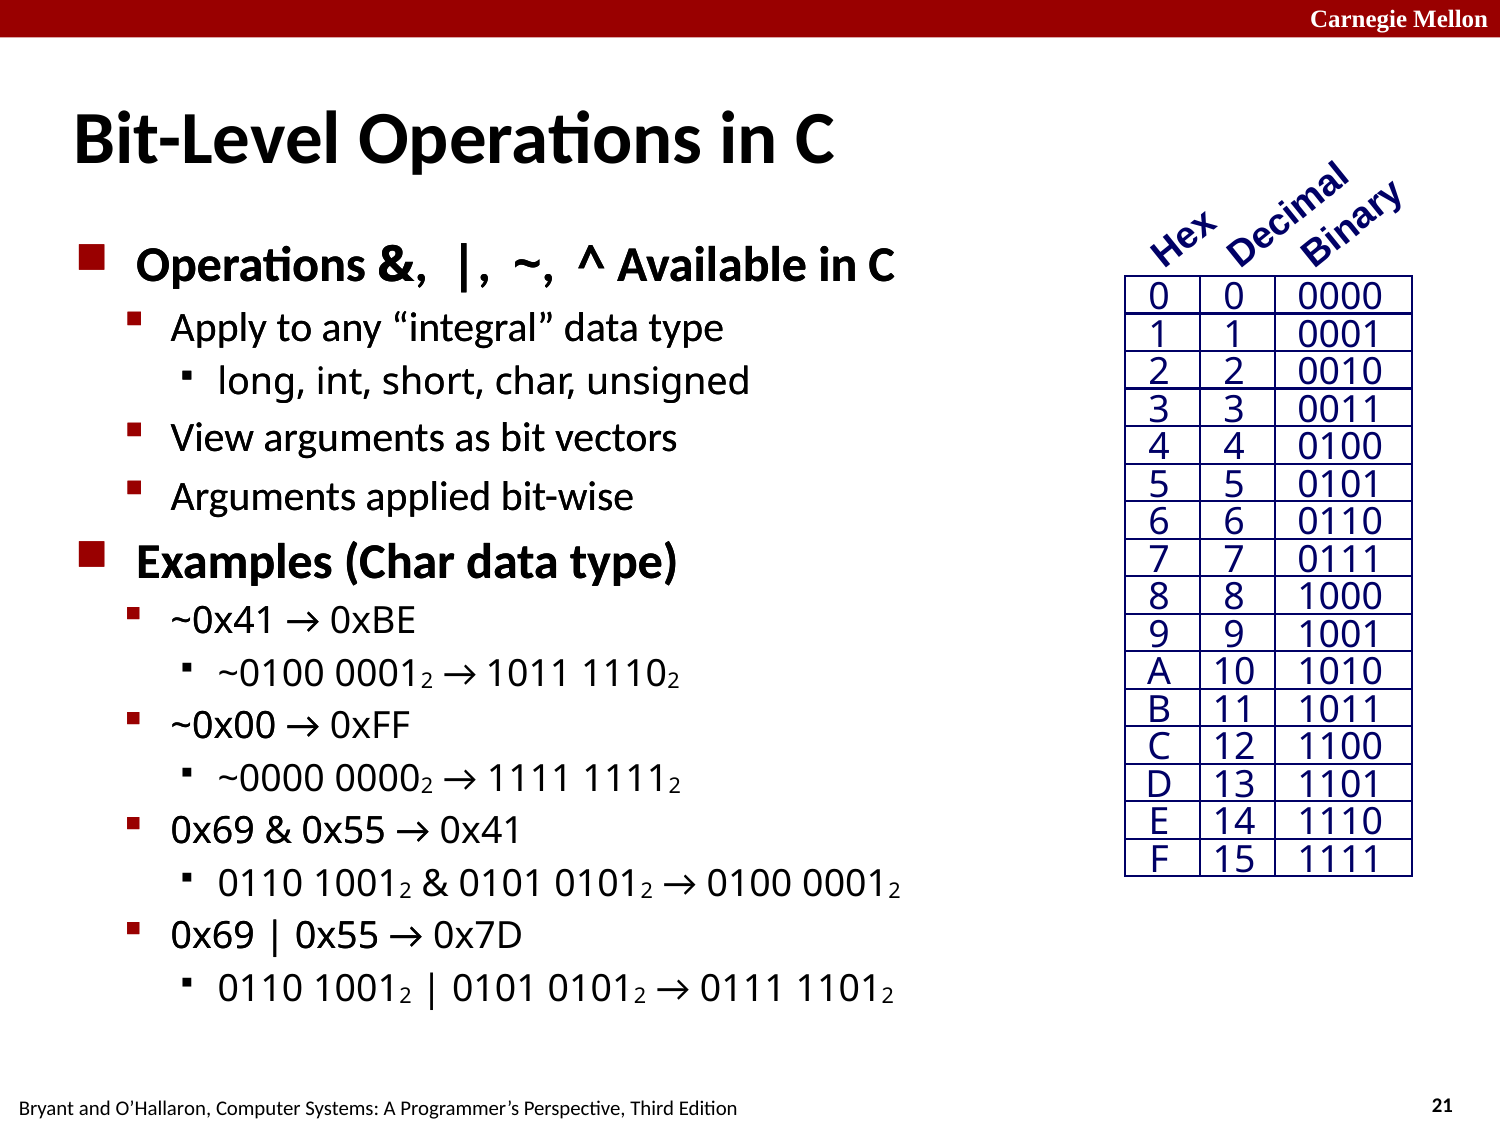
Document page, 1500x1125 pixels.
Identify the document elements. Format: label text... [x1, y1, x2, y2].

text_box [1124, 133, 1429, 887]
title Bit-Level Operations in C [58, 71, 1305, 197]
list Operations &, |, ~, ^ Available in C Apply to any “integral” data type long, int, short, char, unsigned View arguments as bit vectors Arguments applied bit-wise Examples (Char data type) ~0x41 → 0xBE ~0100 00012 → 1011 11102 ~0x00 → 0xFF ~0000 00002 → 1111 11112 0x69 & 0x55 → 0x41 0110 10012 & 0101 01012 → 0100 00012 0x69 | 0x55 → 0x7D 0110 10012 | 0101 01012 → 0111 11012 [64, 223, 1361, 1040]
